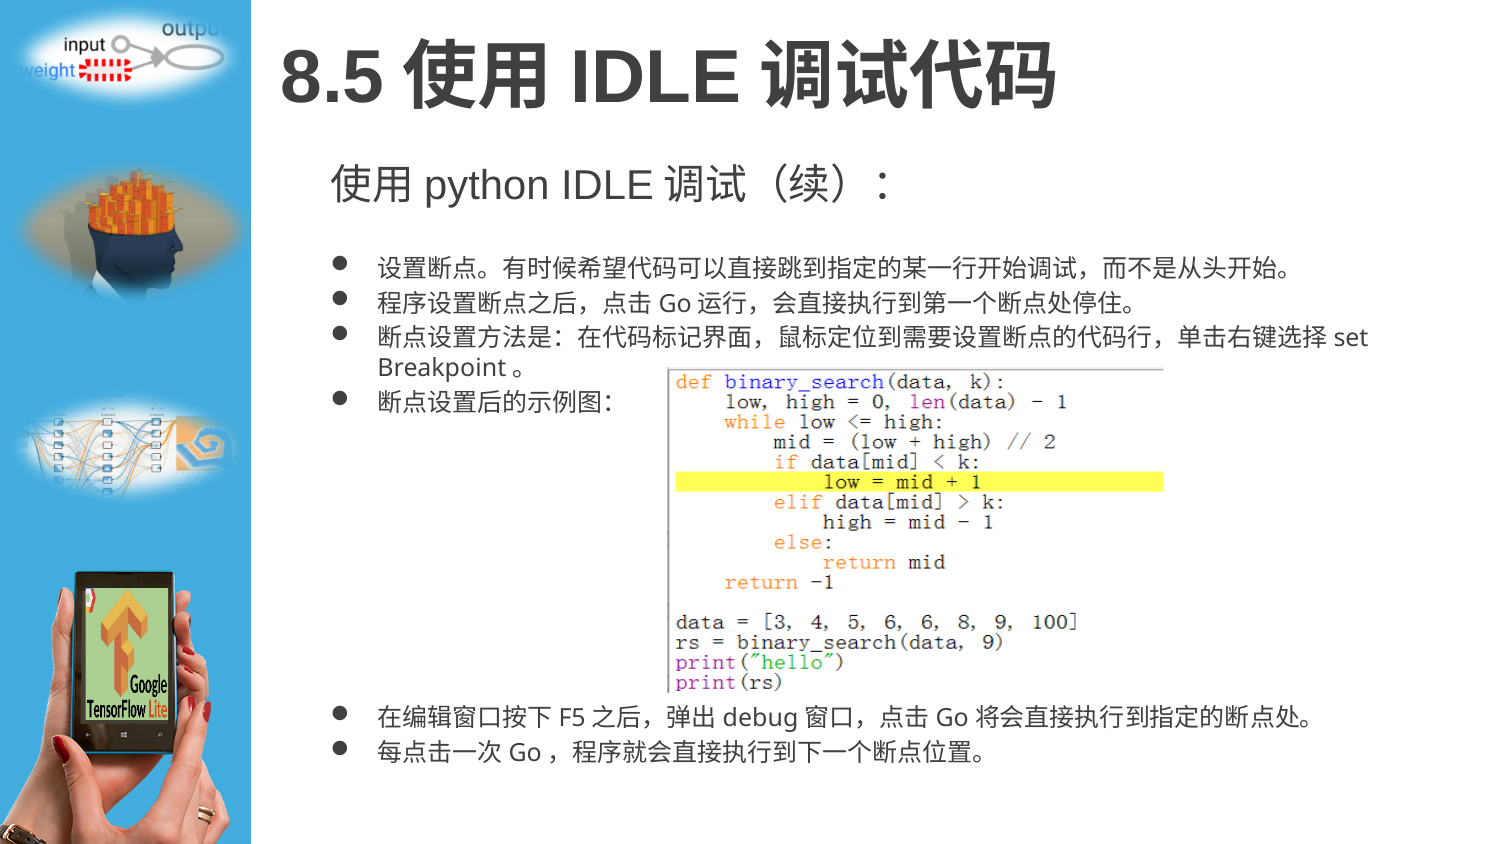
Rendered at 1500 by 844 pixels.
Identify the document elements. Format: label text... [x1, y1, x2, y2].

list 使用python IDLE调试（续）： [315, 145, 1450, 221]
title 8.5使用IDLE调试代码 [265, 0, 1500, 146]
picture [0, 0, 1500, 844]
list 设置断点。有时候希望代码可以直接跳到指定的某一行开始调试，而不是从头开始。 程序设置断点之后，点击Go运行，会直接执行到第一个断点处停住。 断点设置方法是：在代码标记界面，鼠标定位到需要设置断点的代码行，单击右键选择set Breakpoint。 断点设置后的示例图： 在编辑窗口按下F5之后，弹出debug窗口，点击Go将会直接执行到指定的断点处。 每点击一次Go，程序就会直接执行到下一个断点位置。 [265, 244, 1400, 737]
